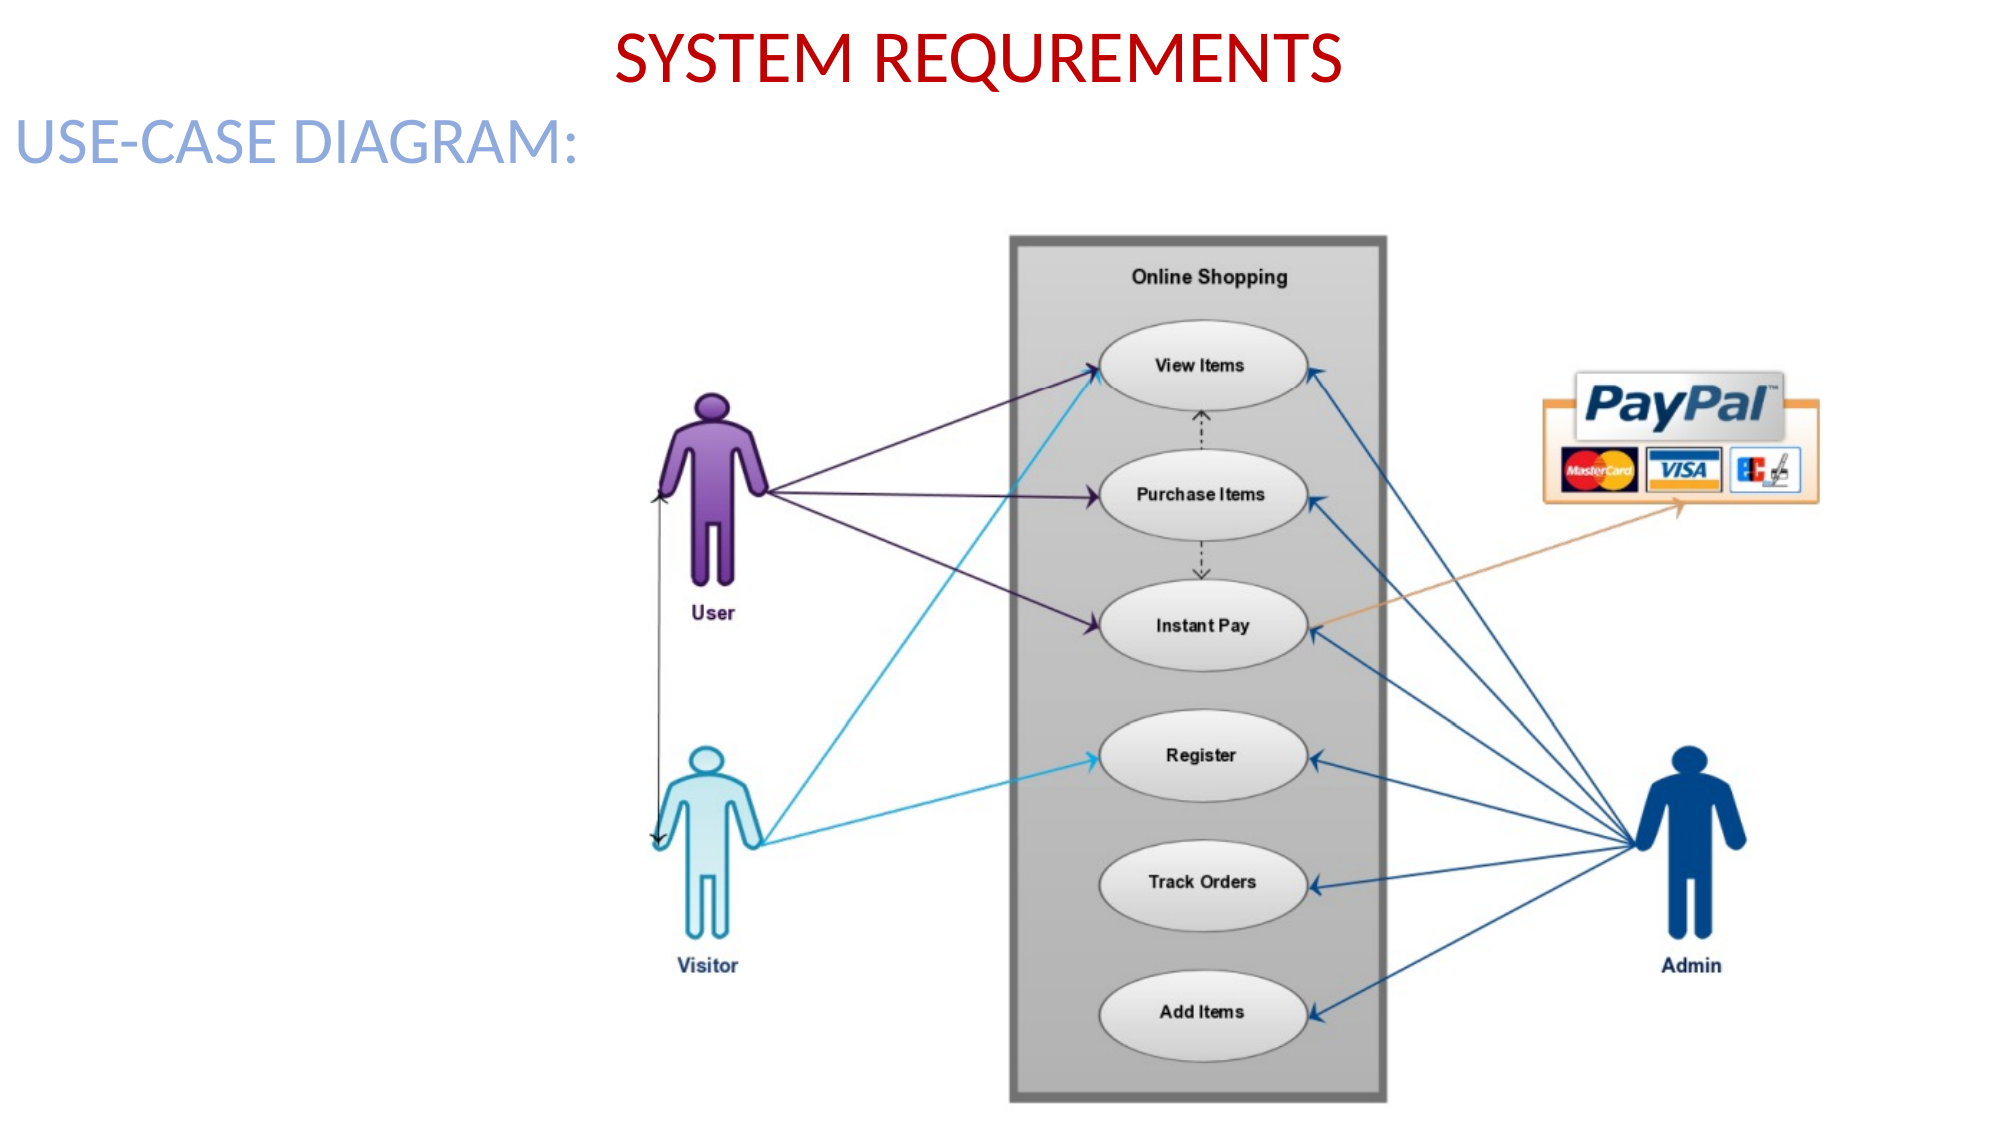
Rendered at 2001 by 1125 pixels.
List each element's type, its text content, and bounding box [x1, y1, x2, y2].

picture [625, 170, 1866, 1125]
text_box SYSTEM REQUREMENTS USE-CASE DIAGRAM: [0, 0, 2000, 265]
